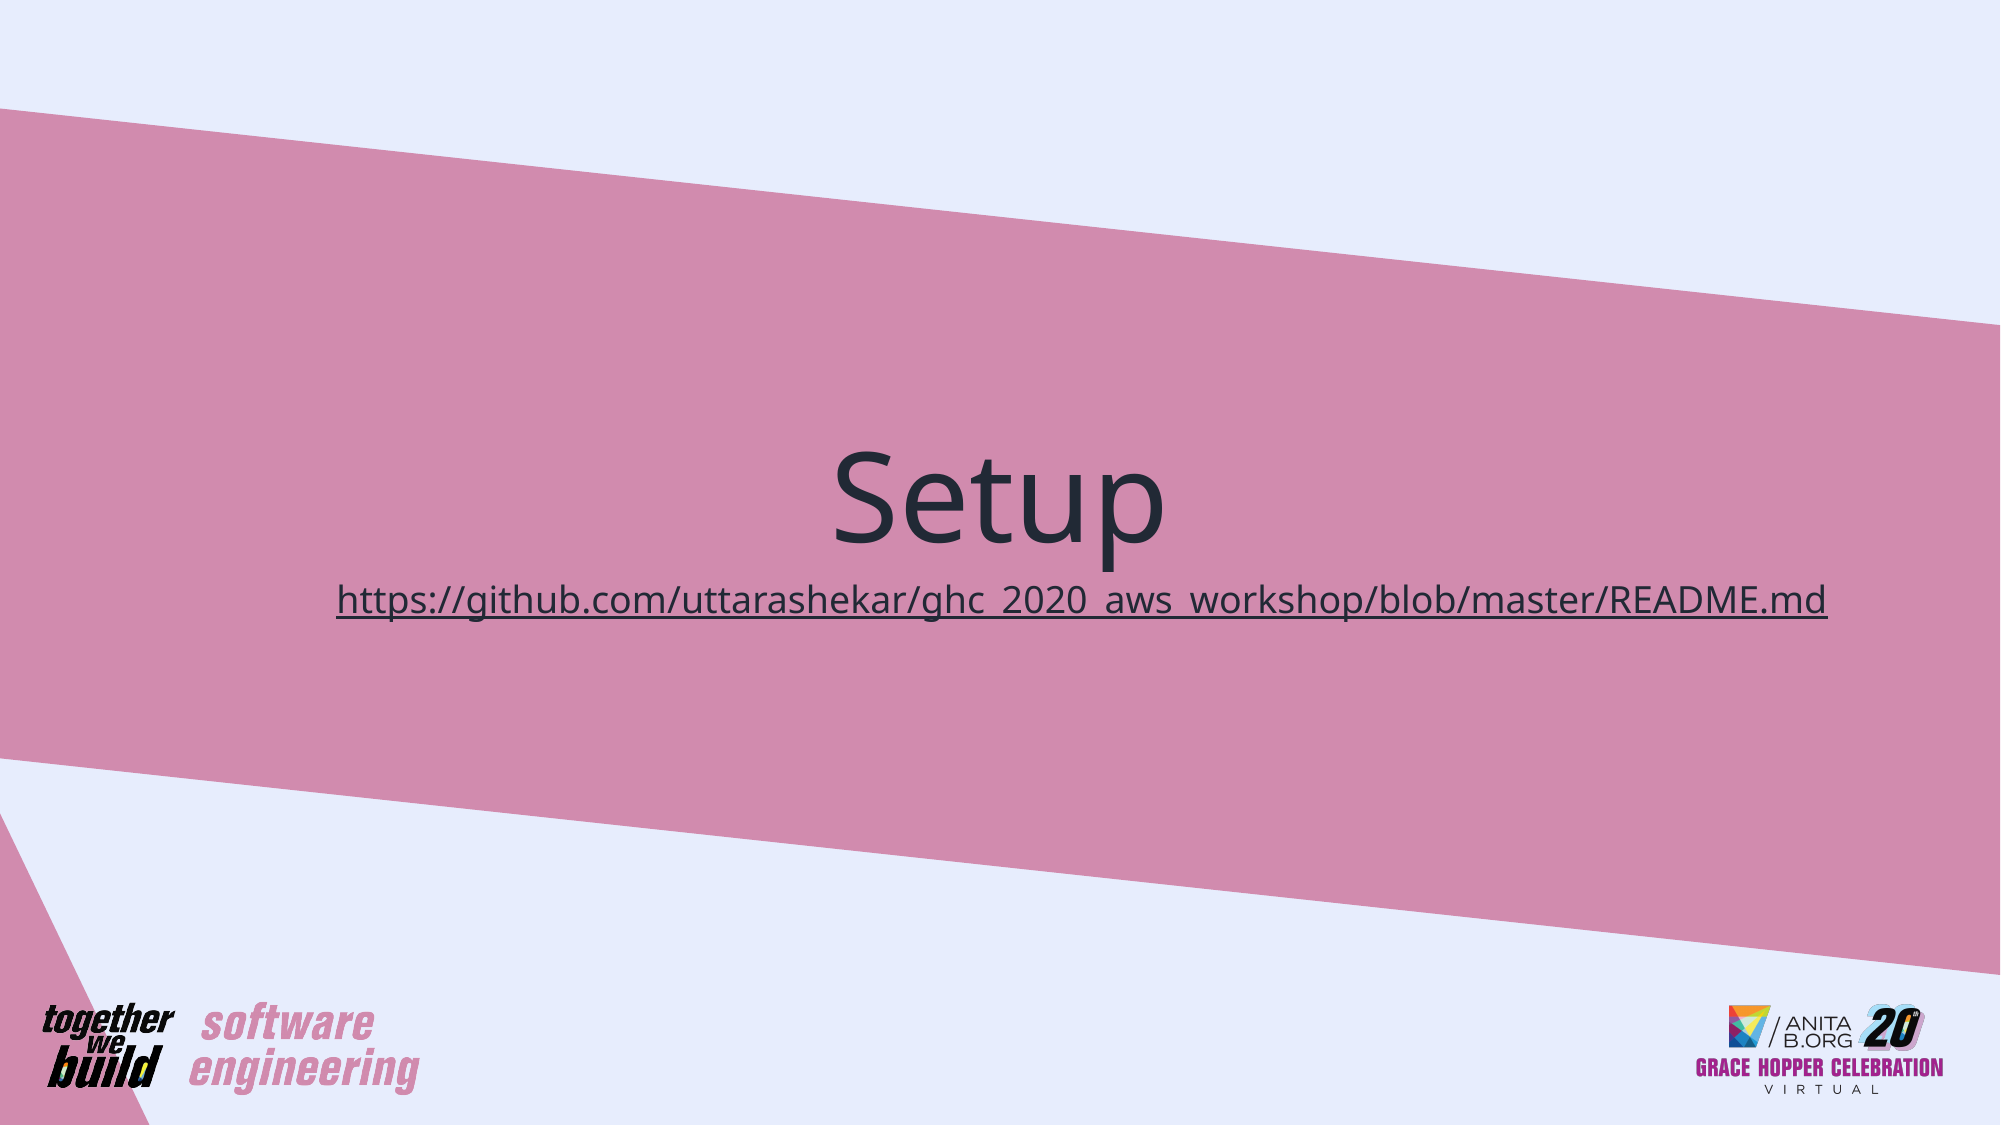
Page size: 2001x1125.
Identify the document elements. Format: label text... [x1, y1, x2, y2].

text_box https://github.com/uttarashekar/ghc_2020_aws_workshop/blob/master/README.md [321, 568, 1853, 635]
title Setup [106, 420, 1894, 570]
picture [1687, 998, 1952, 1105]
picture [35, 961, 420, 1125]
